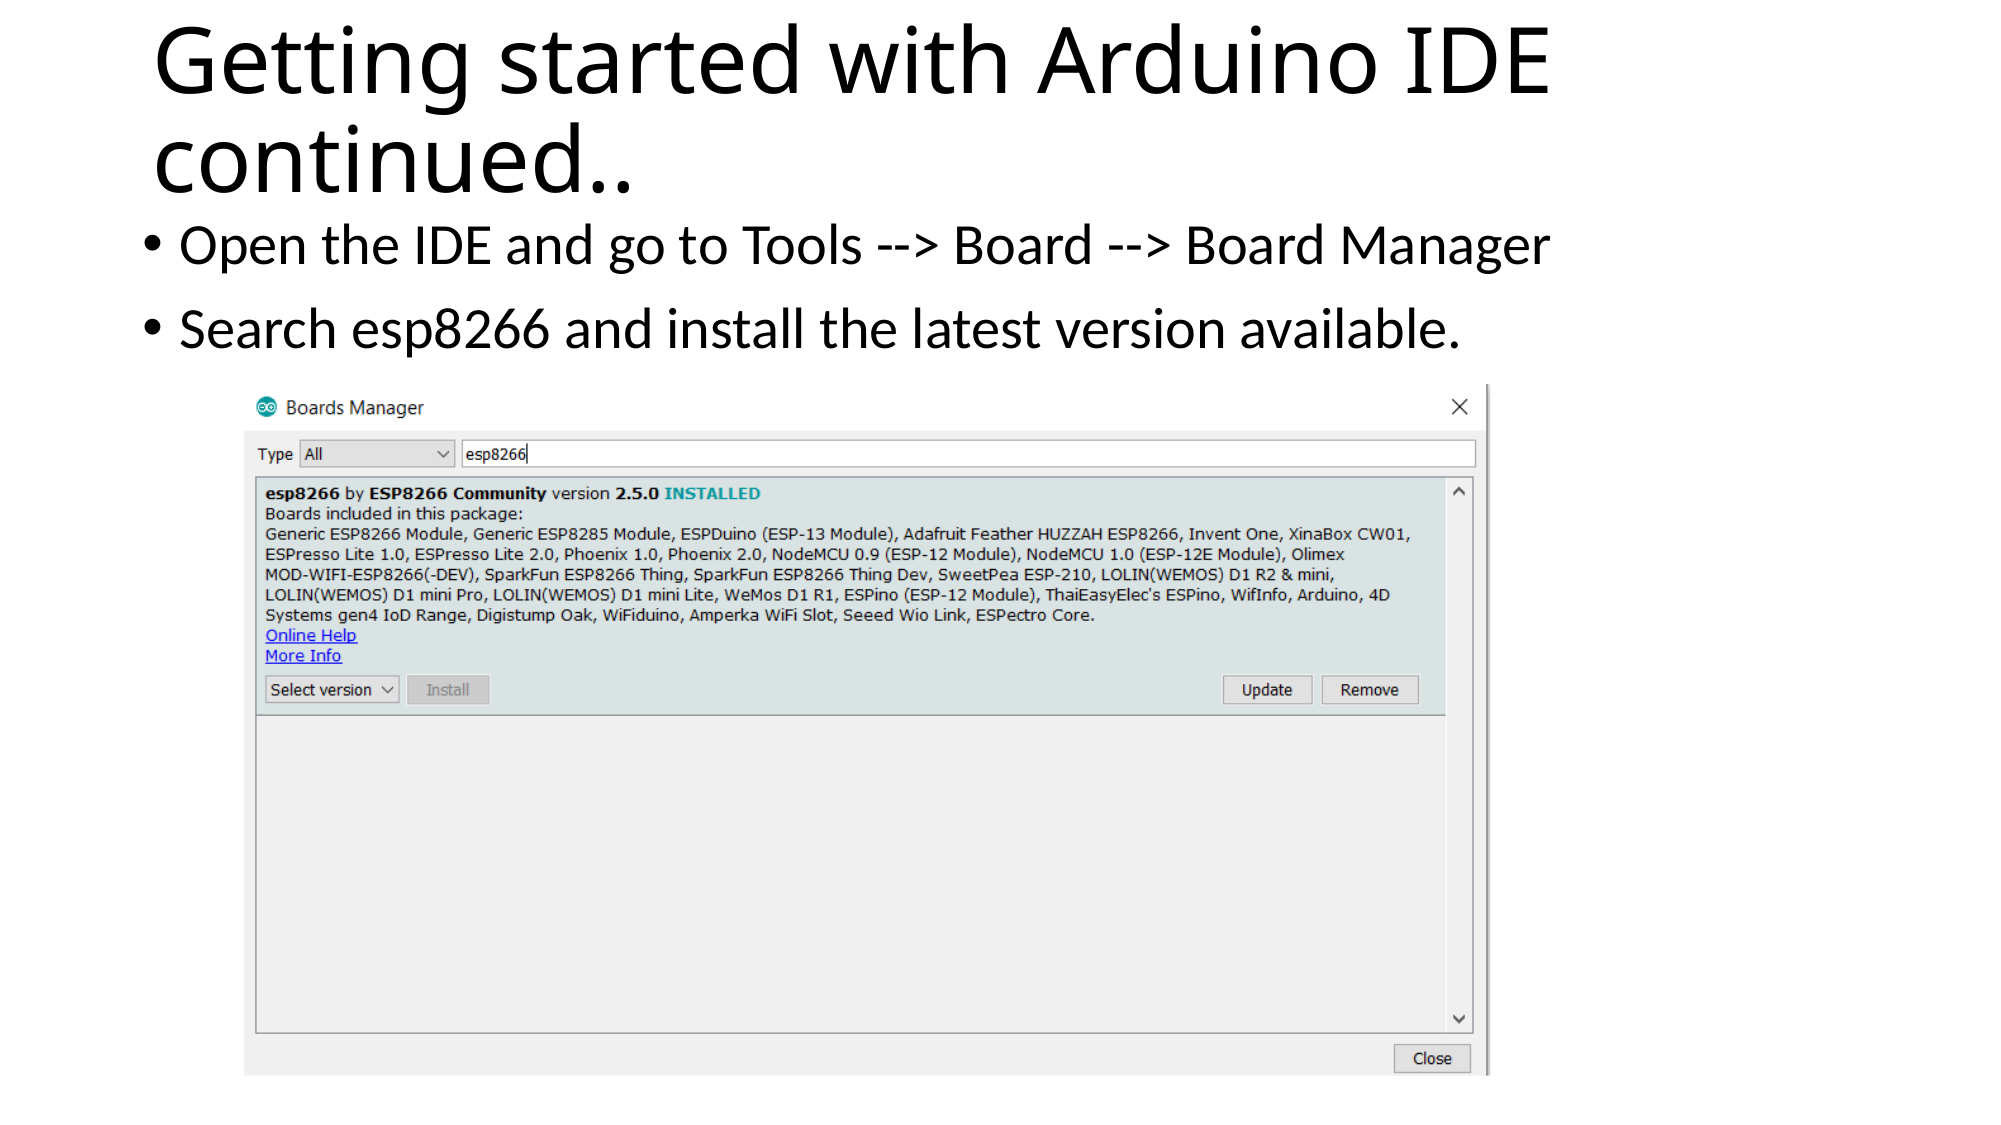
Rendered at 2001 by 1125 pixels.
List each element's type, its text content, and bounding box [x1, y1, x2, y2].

list Open the IDE and go to Tools --> Board --> Board Manager Search esp8266 and install the latest version available. [127, 116, 1853, 830]
title Getting started with Arduino IDE continued.. [137, 59, 1863, 278]
picture [244, 384, 1703, 1125]
